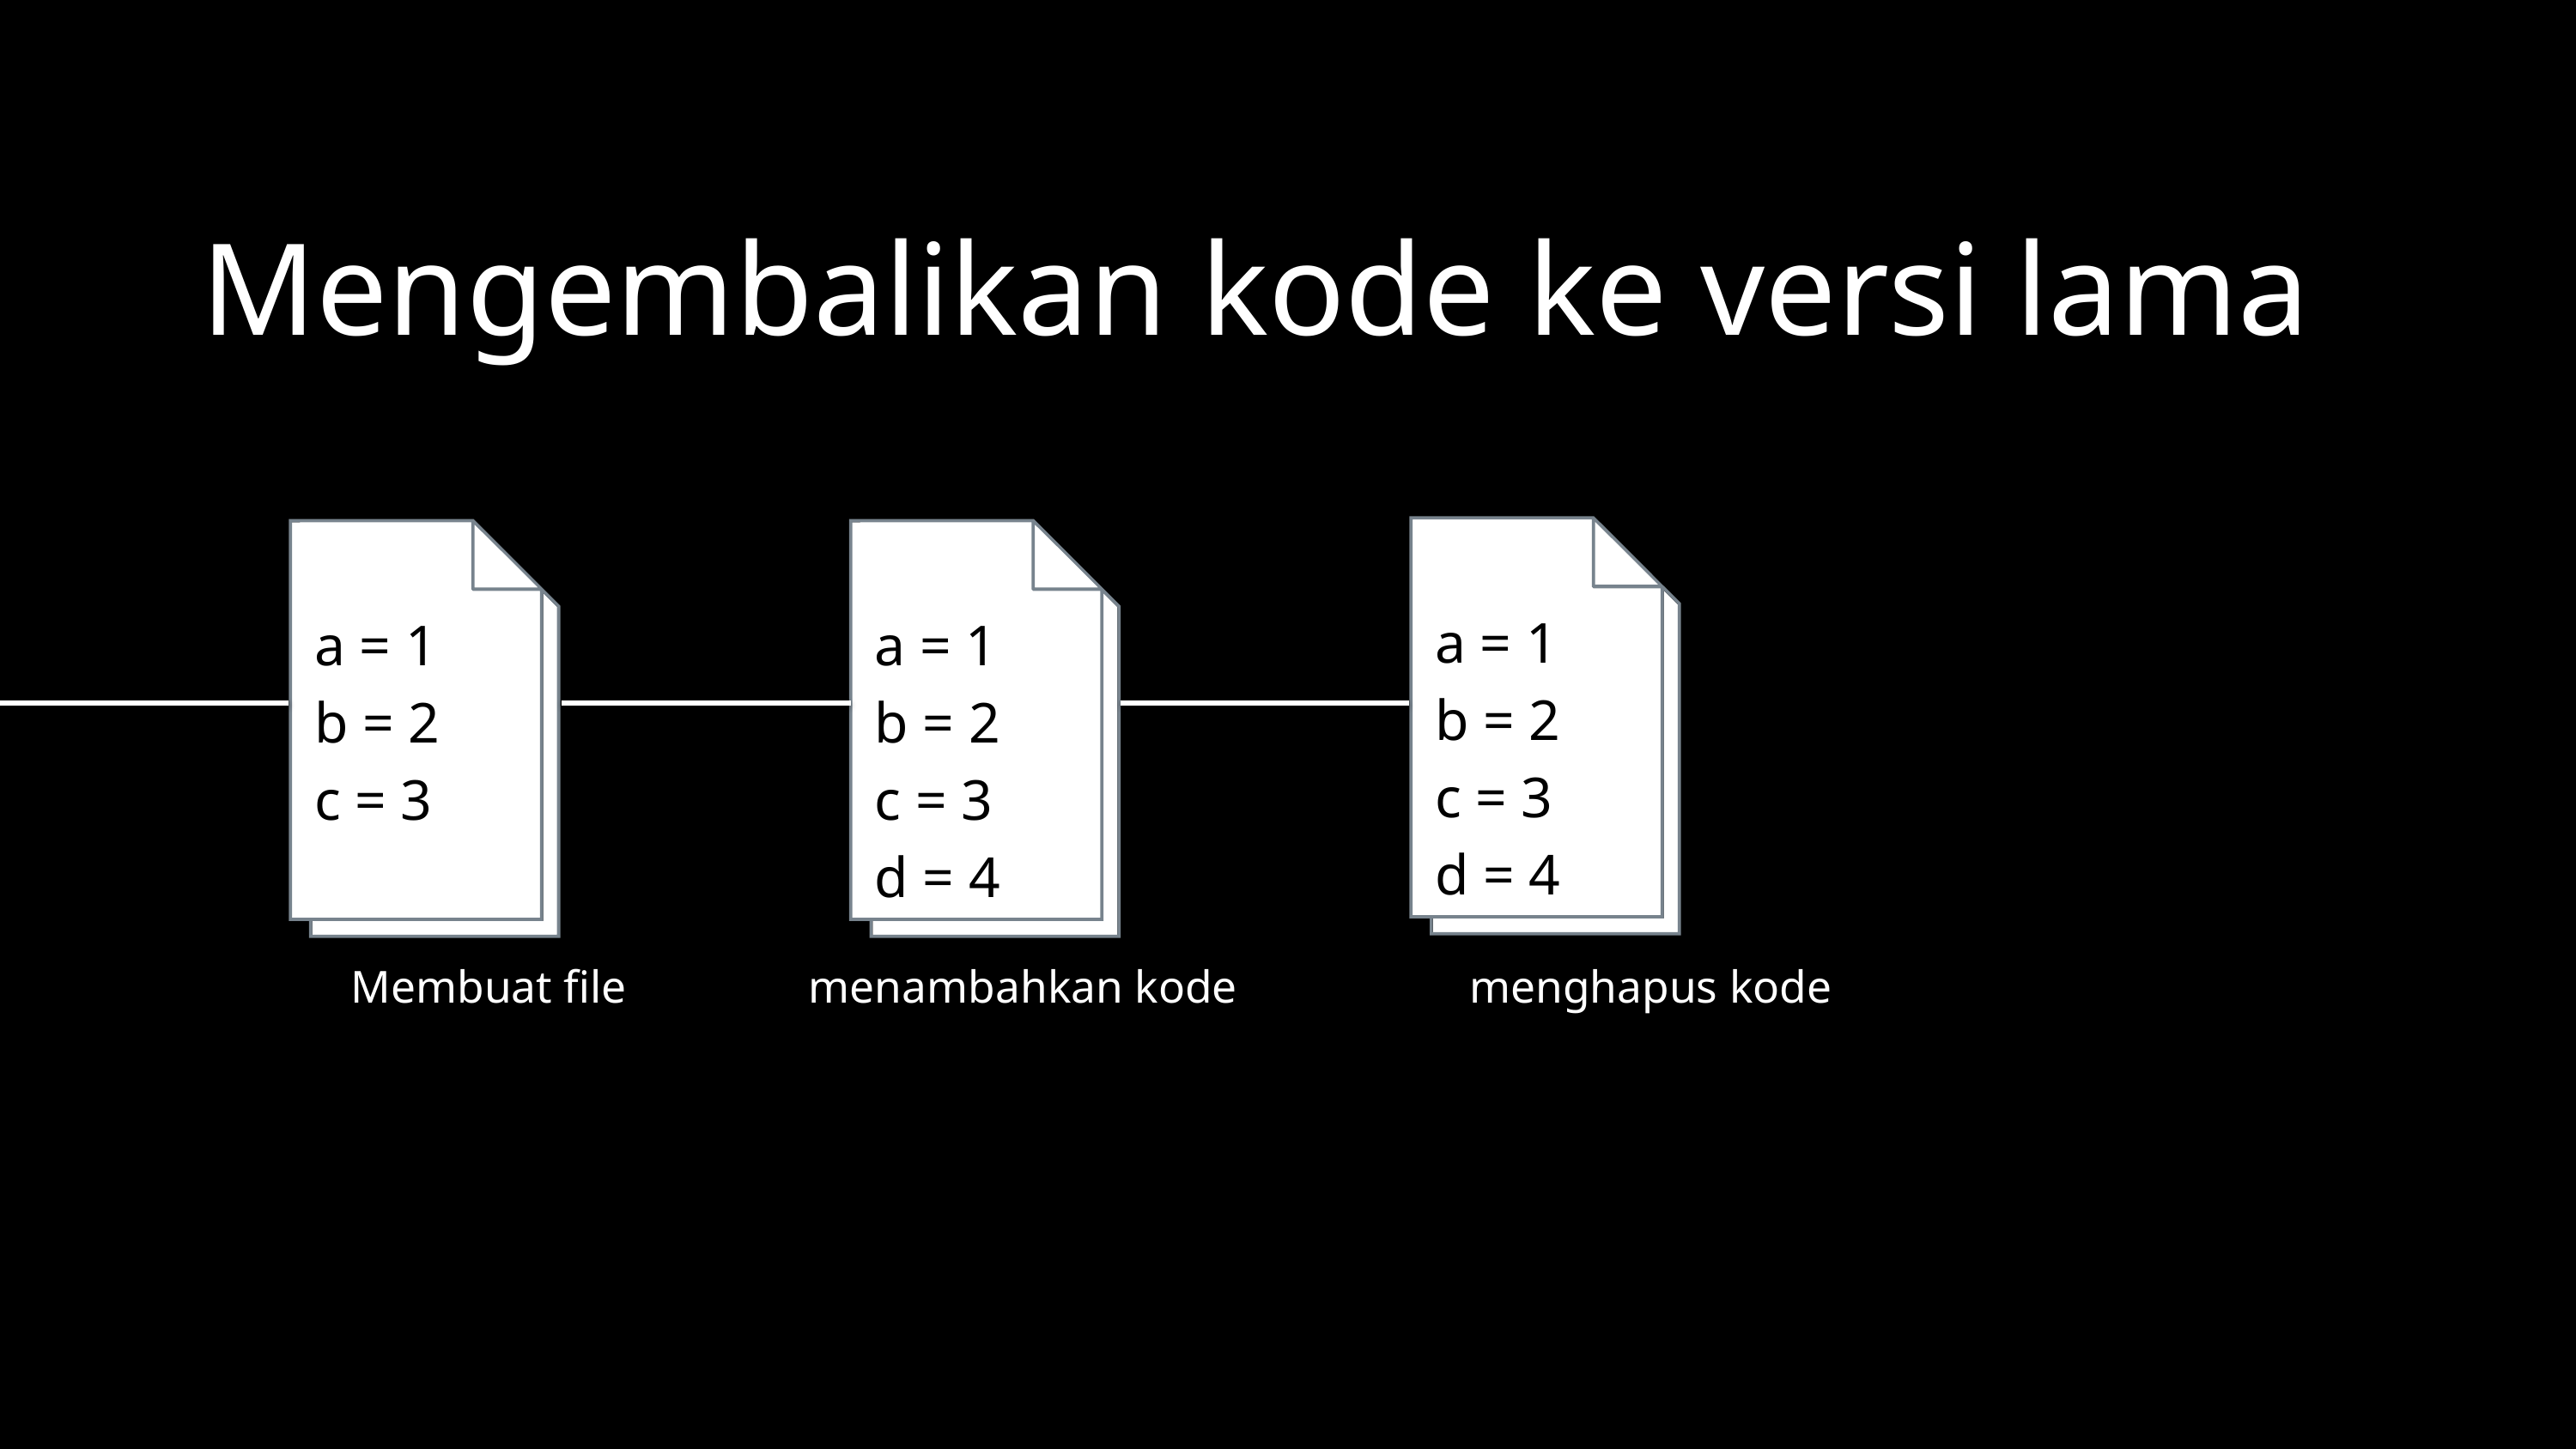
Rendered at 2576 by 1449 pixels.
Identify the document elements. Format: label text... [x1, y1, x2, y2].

text_box menambahkan kode [781, 949, 1266, 1012]
text_box Membuat file [289, 949, 690, 1012]
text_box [289, 518, 561, 938]
text_box Mengembalikan kode ke versi lama [201, 182, 2375, 361]
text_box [1409, 516, 1681, 936]
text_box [848, 518, 1121, 938]
text_box menghapus kode [1409, 949, 1893, 1012]
